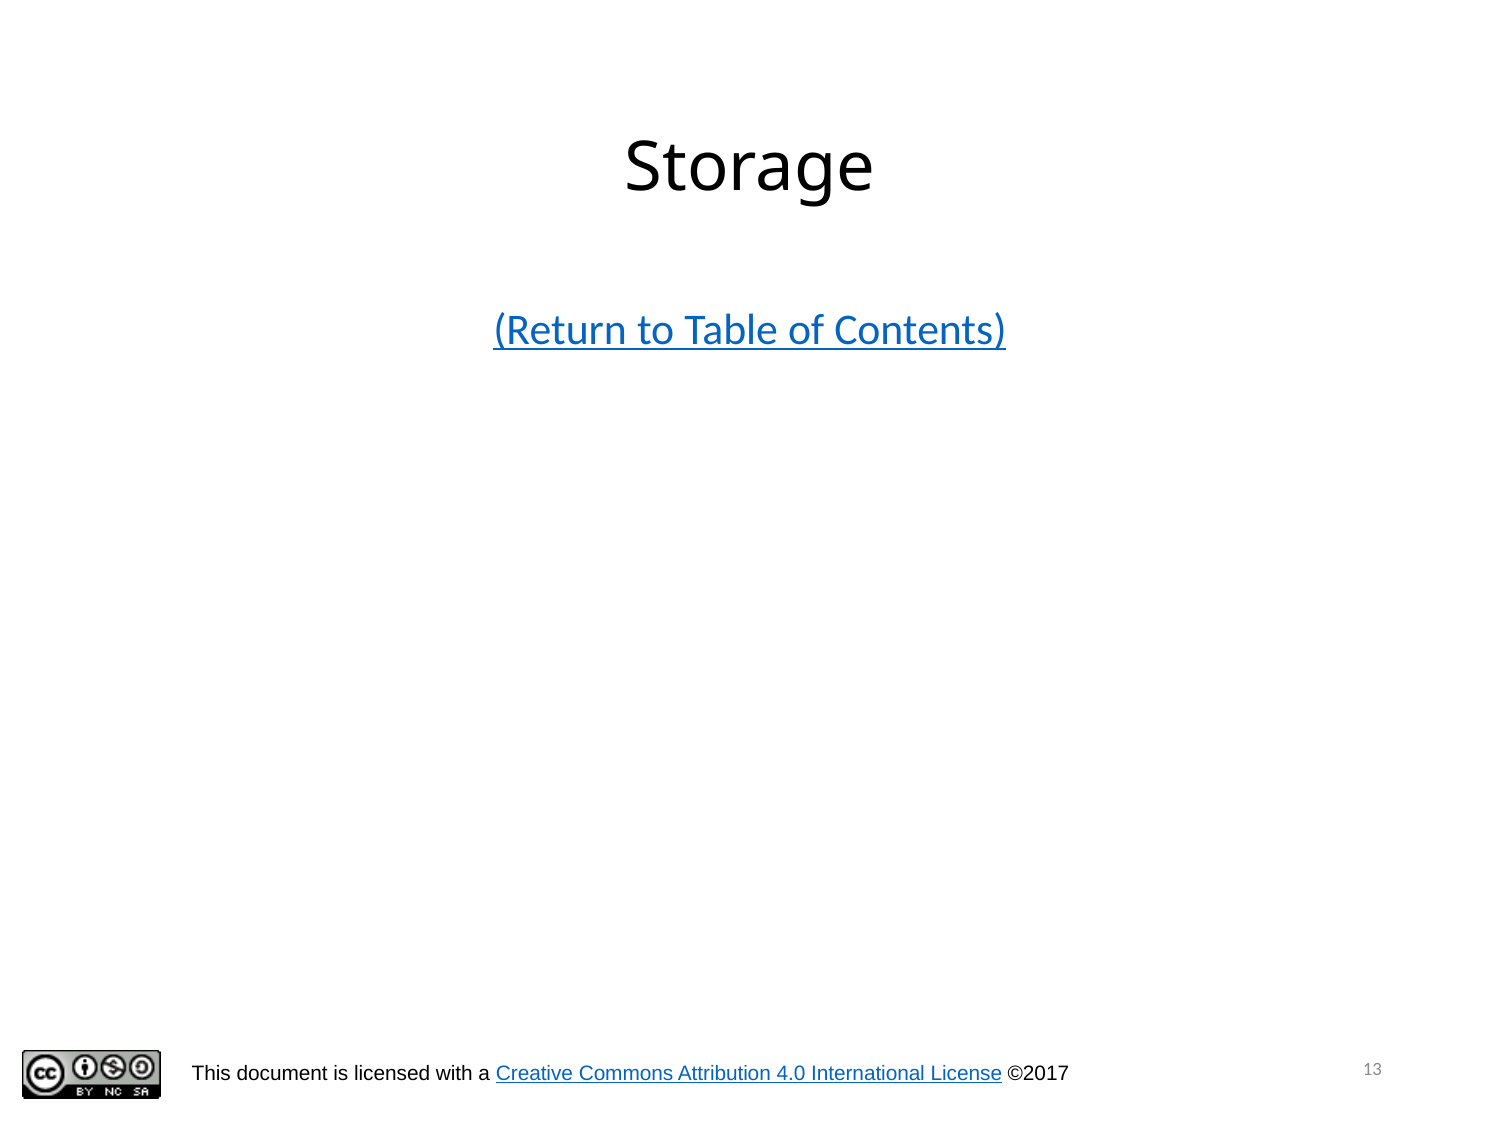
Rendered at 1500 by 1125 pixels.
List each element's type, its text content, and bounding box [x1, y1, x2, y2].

title Storage [102, 59, 1398, 278]
slide_number 13 [1315, 1038, 1397, 1099]
picture [22, 1050, 161, 1099]
list (Return to Table of Contents) [102, 299, 1398, 1014]
